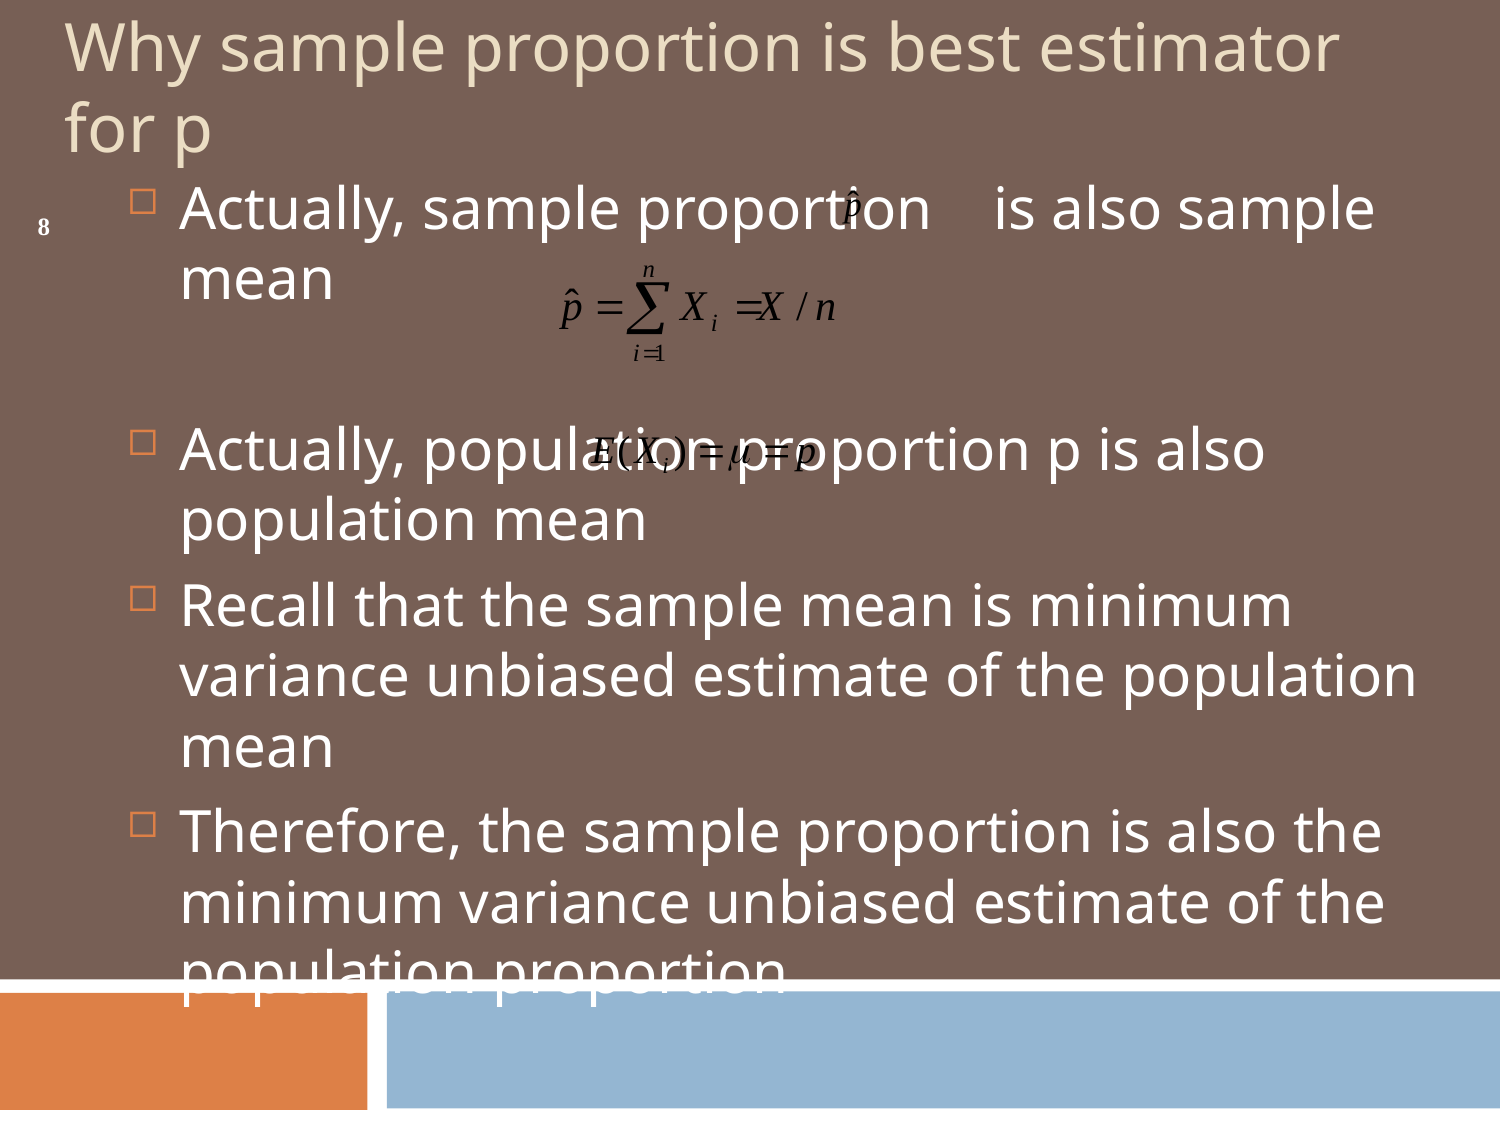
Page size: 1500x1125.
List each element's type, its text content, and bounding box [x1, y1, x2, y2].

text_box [834, 184, 871, 232]
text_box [549, 249, 844, 371]
slide_number 8 [0, 208, 88, 249]
list Actually, sample proportion is also sample mean Actually, population proportion p is also population mean Recall that the sample mean is minimum variance unbiased estimate of the population mean Therefore, the sample proportion is also the minimum variance unbiased estimate of the population proportion [112, 162, 1451, 901]
title Why sample proportion is best estimator for p [49, 3, 1438, 167]
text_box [583, 424, 826, 484]
